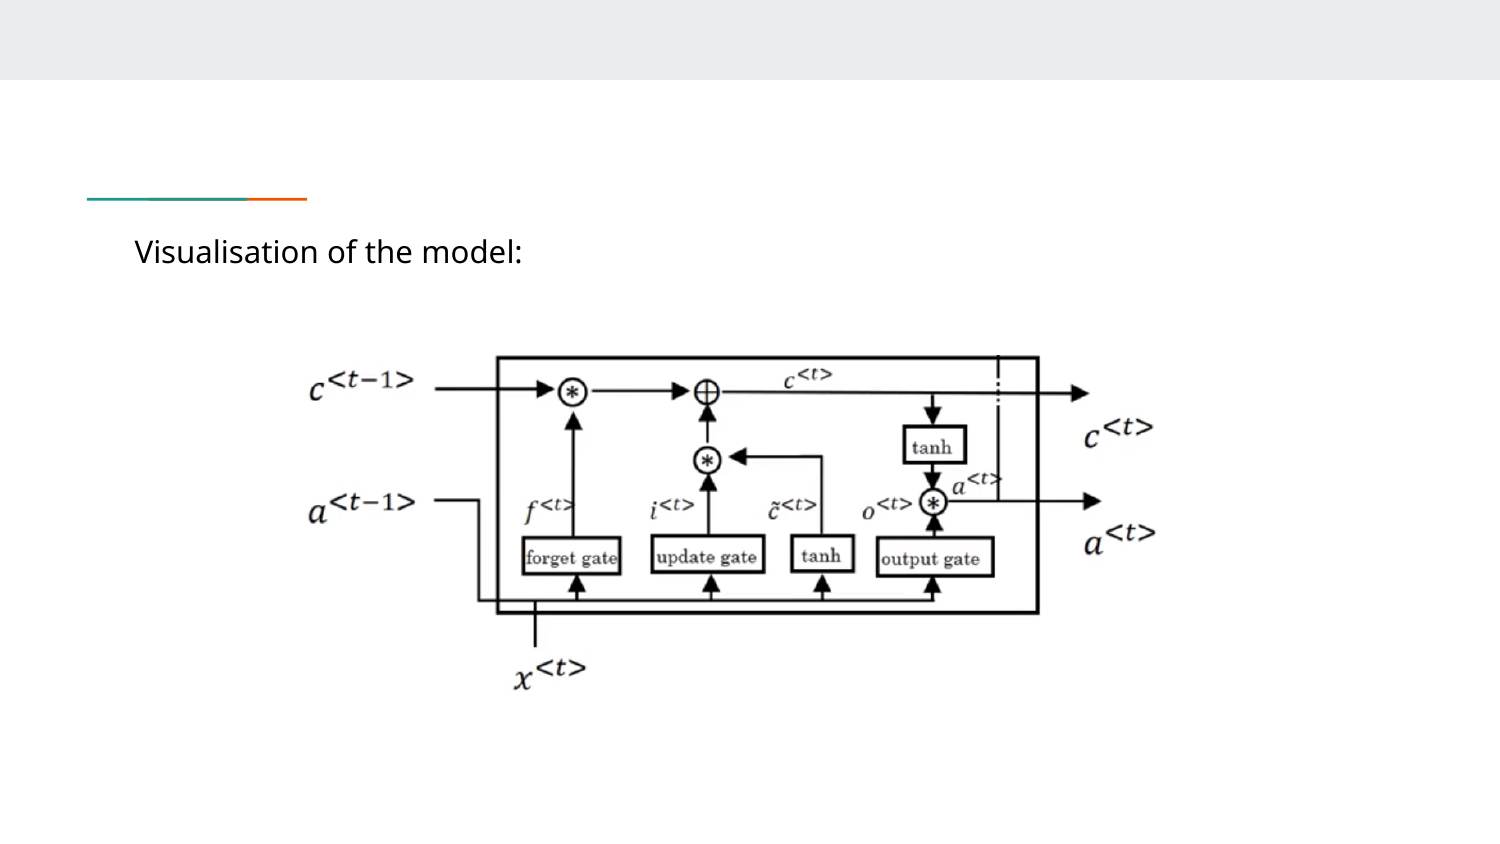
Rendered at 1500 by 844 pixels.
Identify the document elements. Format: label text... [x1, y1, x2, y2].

picture [291, 355, 1159, 708]
list Visualisation of the model: [119, 205, 1381, 844]
